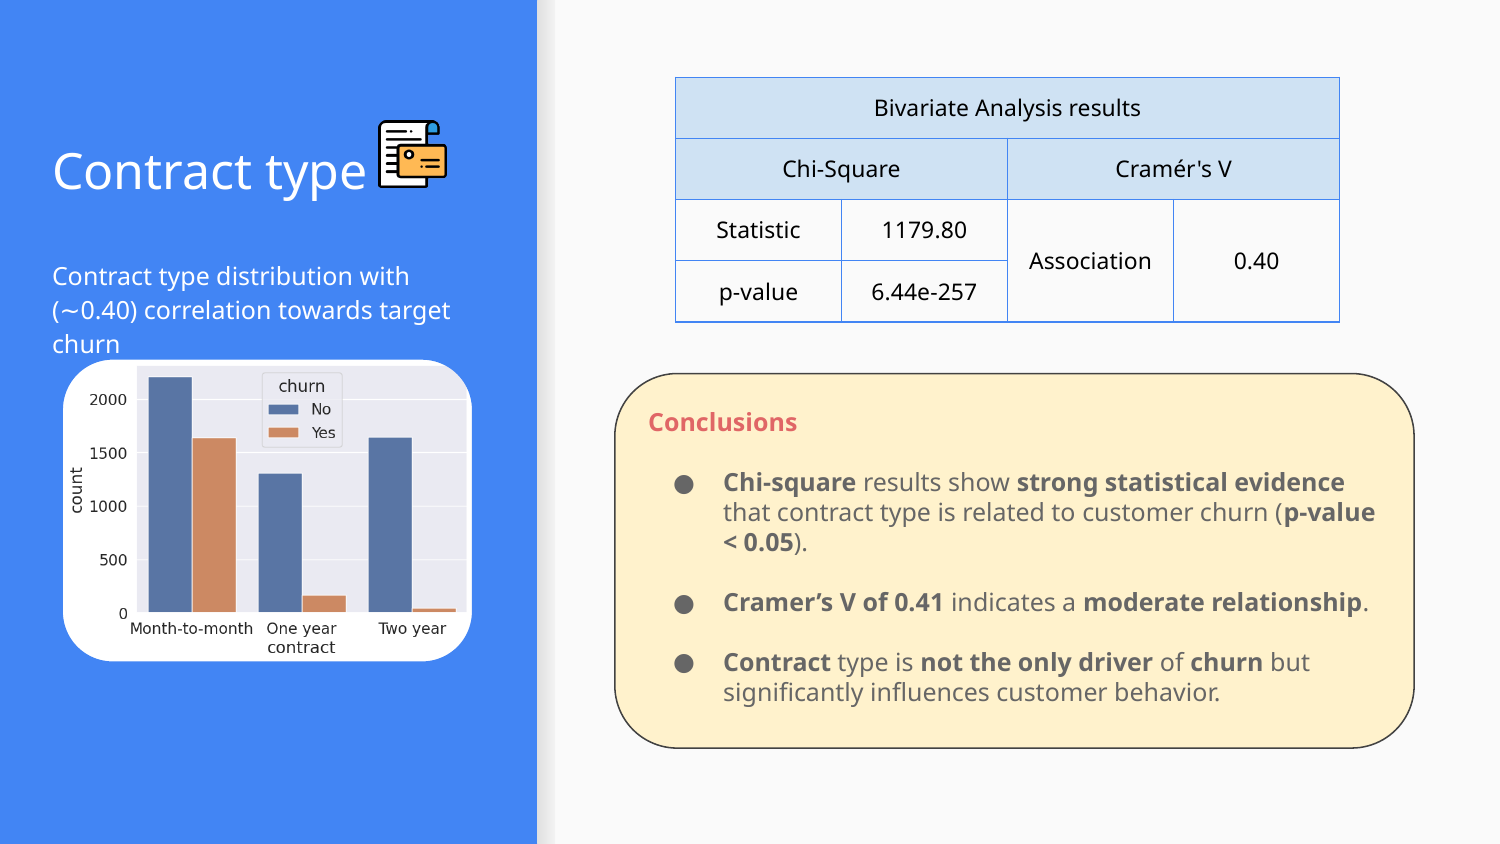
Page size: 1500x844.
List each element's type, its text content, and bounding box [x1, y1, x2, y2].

table_cell 6.44e-257 [842, 261, 1007, 321]
table_cell p-value [676, 261, 841, 321]
table_cell 1179.80 [842, 200, 1007, 260]
picture [378, 119, 447, 188]
table_cell 0.40 [1174, 200, 1339, 321]
picture [61, 358, 473, 663]
table_cell Chi-Square [676, 139, 1007, 199]
list Contract type distribution with (∼0.40) correlation towards target churn [37, 240, 498, 760]
table_cell Cramér's V [1008, 139, 1339, 199]
title Contract type [37, 58, 498, 216]
text_box Conclusions Chi-square results show strong statistical evidence that contract type is related to customer churn (p-value < 0.05). Cramer’s V of 0.41 indicates a moderate relationship. Contract type is not the only driver of churn but significantly influences customer behavior. [614, 373, 1415, 749]
table_header Bivariate Analysis results [676, 78, 1339, 138]
table_cell Statistic [676, 200, 841, 260]
table_cell Association [1008, 200, 1173, 321]
